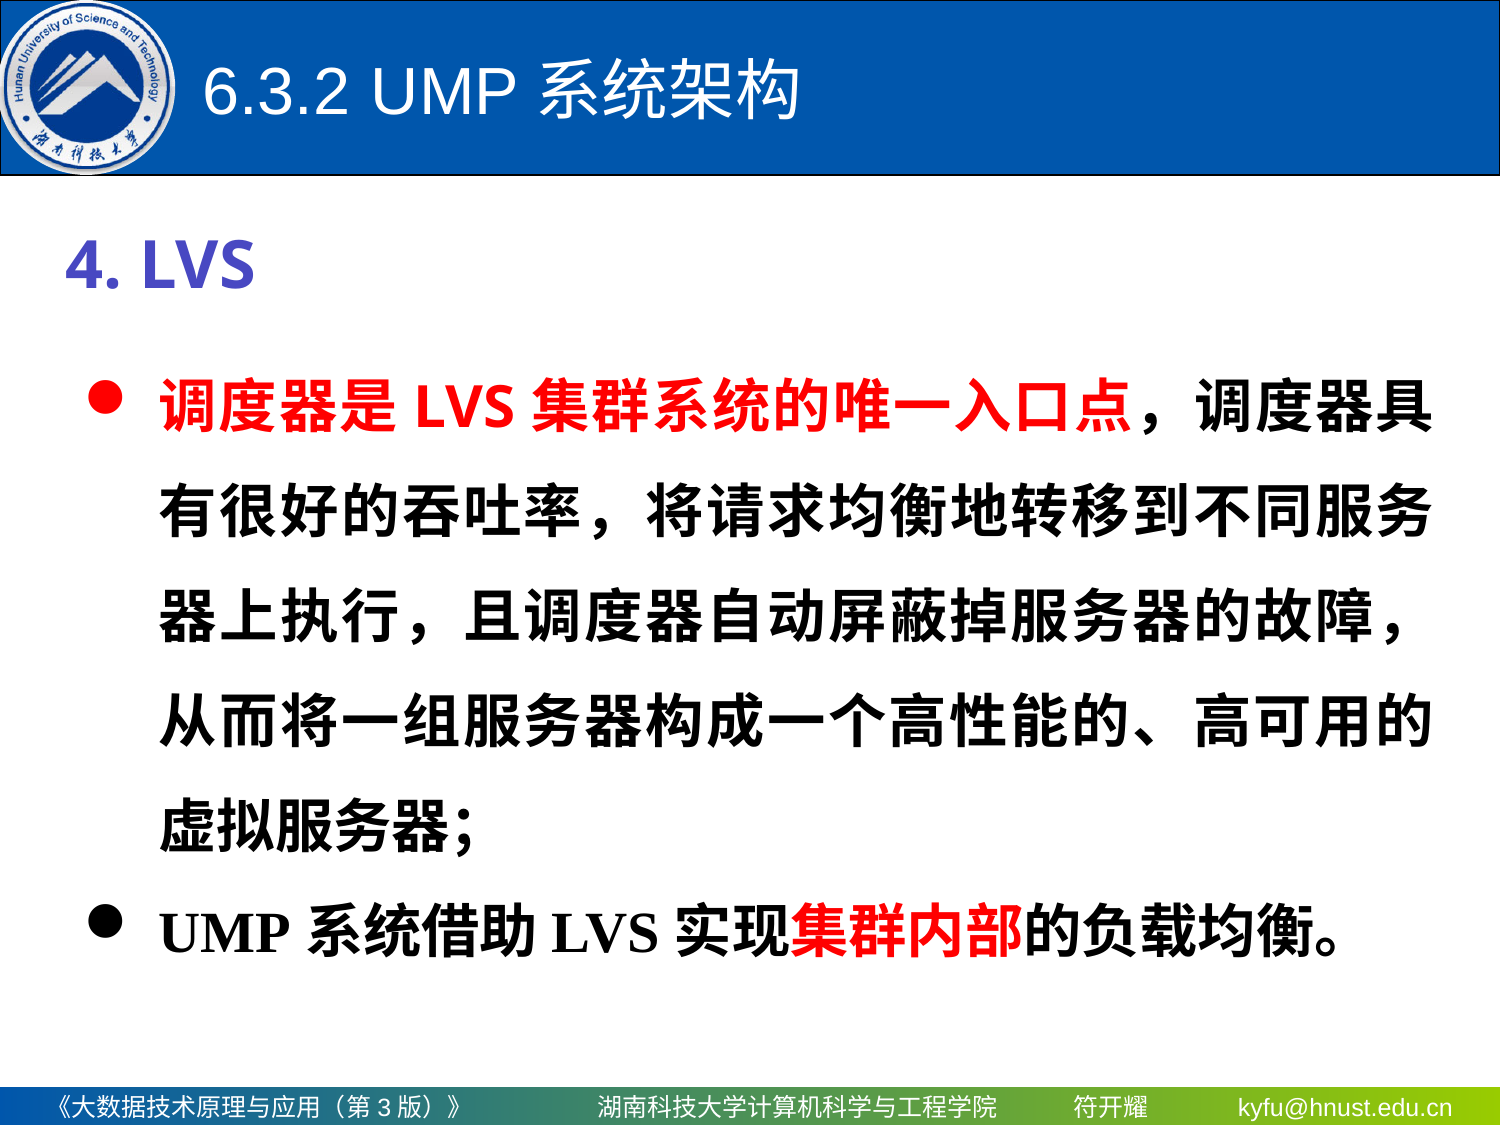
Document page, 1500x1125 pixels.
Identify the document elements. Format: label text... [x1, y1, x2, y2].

picture [0, 0, 176, 175]
text_box 4. LVS [50, 214, 1423, 309]
text_box 调度器是LVS集群系统的唯一入口点，调度器具有很好的吞吐率，将请求均衡地转移到不同服务器上执行，且调度器自动屏蔽掉服务器的故障，从而将一组服务器构成一个高性能的、高可用的虚拟服务器； UMP系统借助LVS实现集群内部的负载均衡。 [68, 326, 1449, 972]
title 6.3.2 UMP系统架构 [187, 12, 1500, 163]
